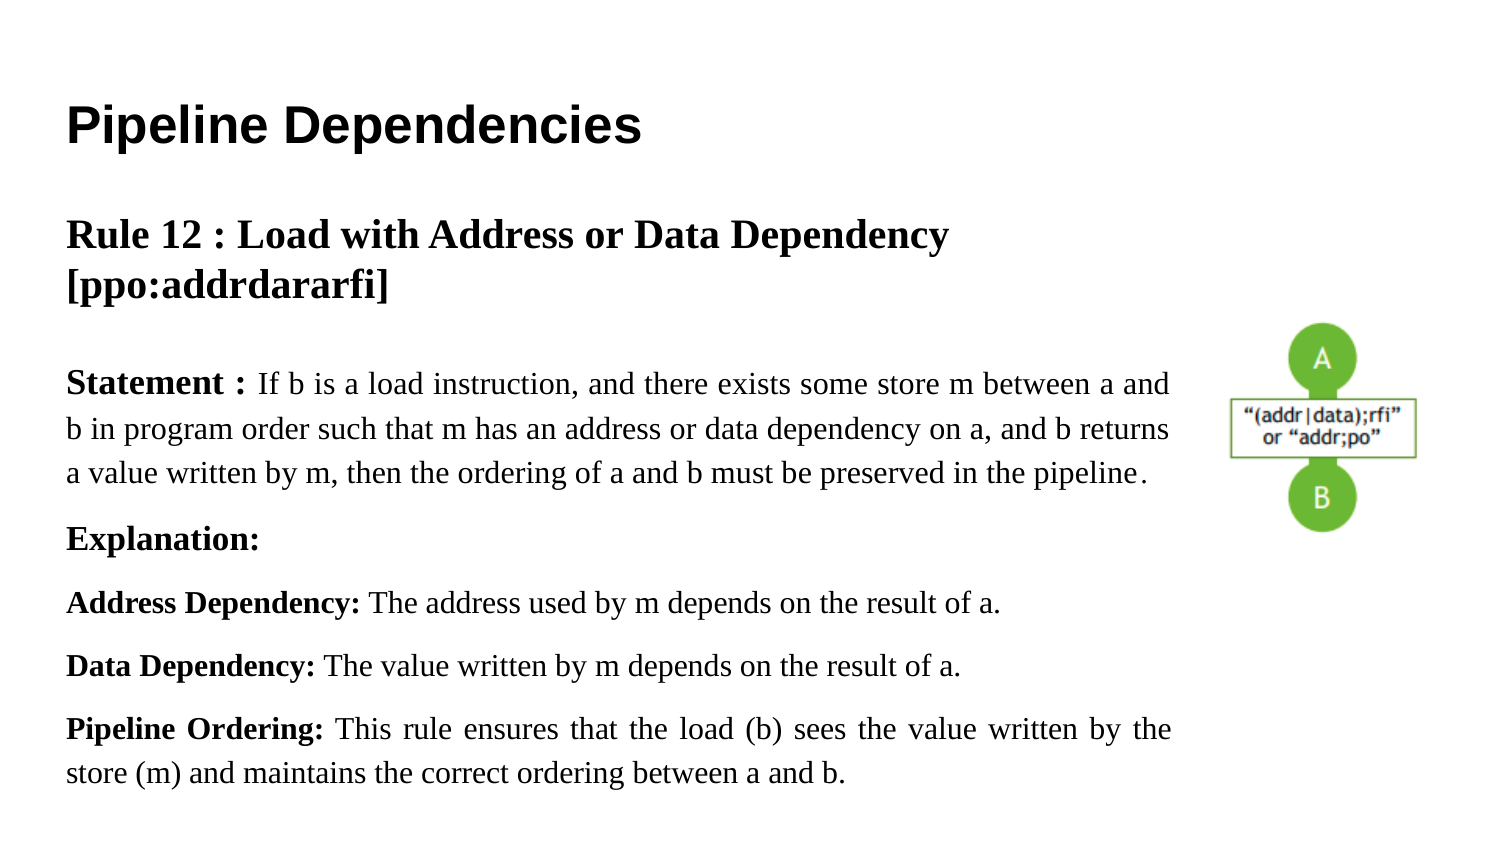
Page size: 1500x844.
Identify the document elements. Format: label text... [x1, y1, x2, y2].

list Rule 12 : Load with Address or Data Dependency [ppo:addrdararfi] Statement : If b is a load instruction, and there exists some store m between a and b in program order such that m has an address or data dependency on a, and b returns a value written by m, then the ordering of a and b must be preserved in the pipeline. Explanation: Address Dependency: The address used by m depends on the result of a. Data Dependency: The value written by m depends on the result of a. Pipeline Ordering: This rule ensures that the load (b) sees the value written by the store (m) and maintains the correct ordering between a and b. [51, 191, 1188, 826]
title Pipeline Dependencies [51, 75, 1449, 169]
picture [1205, 303, 1440, 541]
